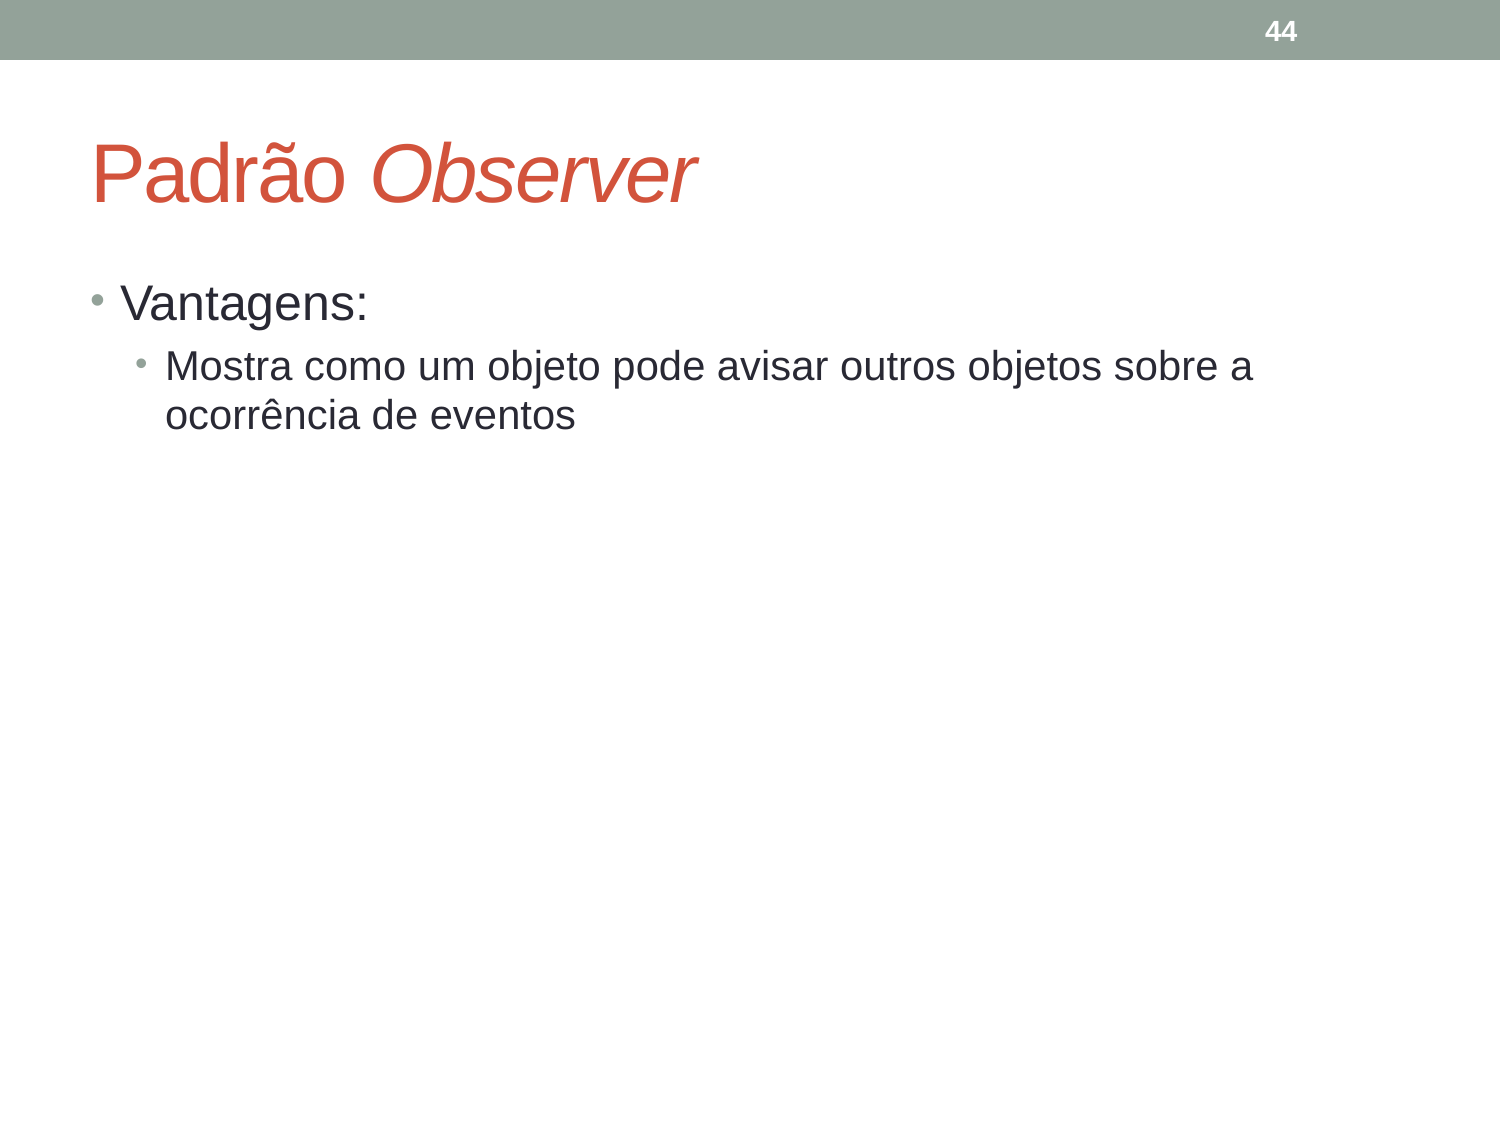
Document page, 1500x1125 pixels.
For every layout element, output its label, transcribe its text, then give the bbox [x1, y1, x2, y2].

list Vantagens: Mostra como um objeto pode avisar outros objetos sobre a ocorrência de eventos [75, 262, 1425, 1063]
slide_number 44 [1250, 3, 1425, 57]
title Padrão Observer [75, 87, 1425, 250]
